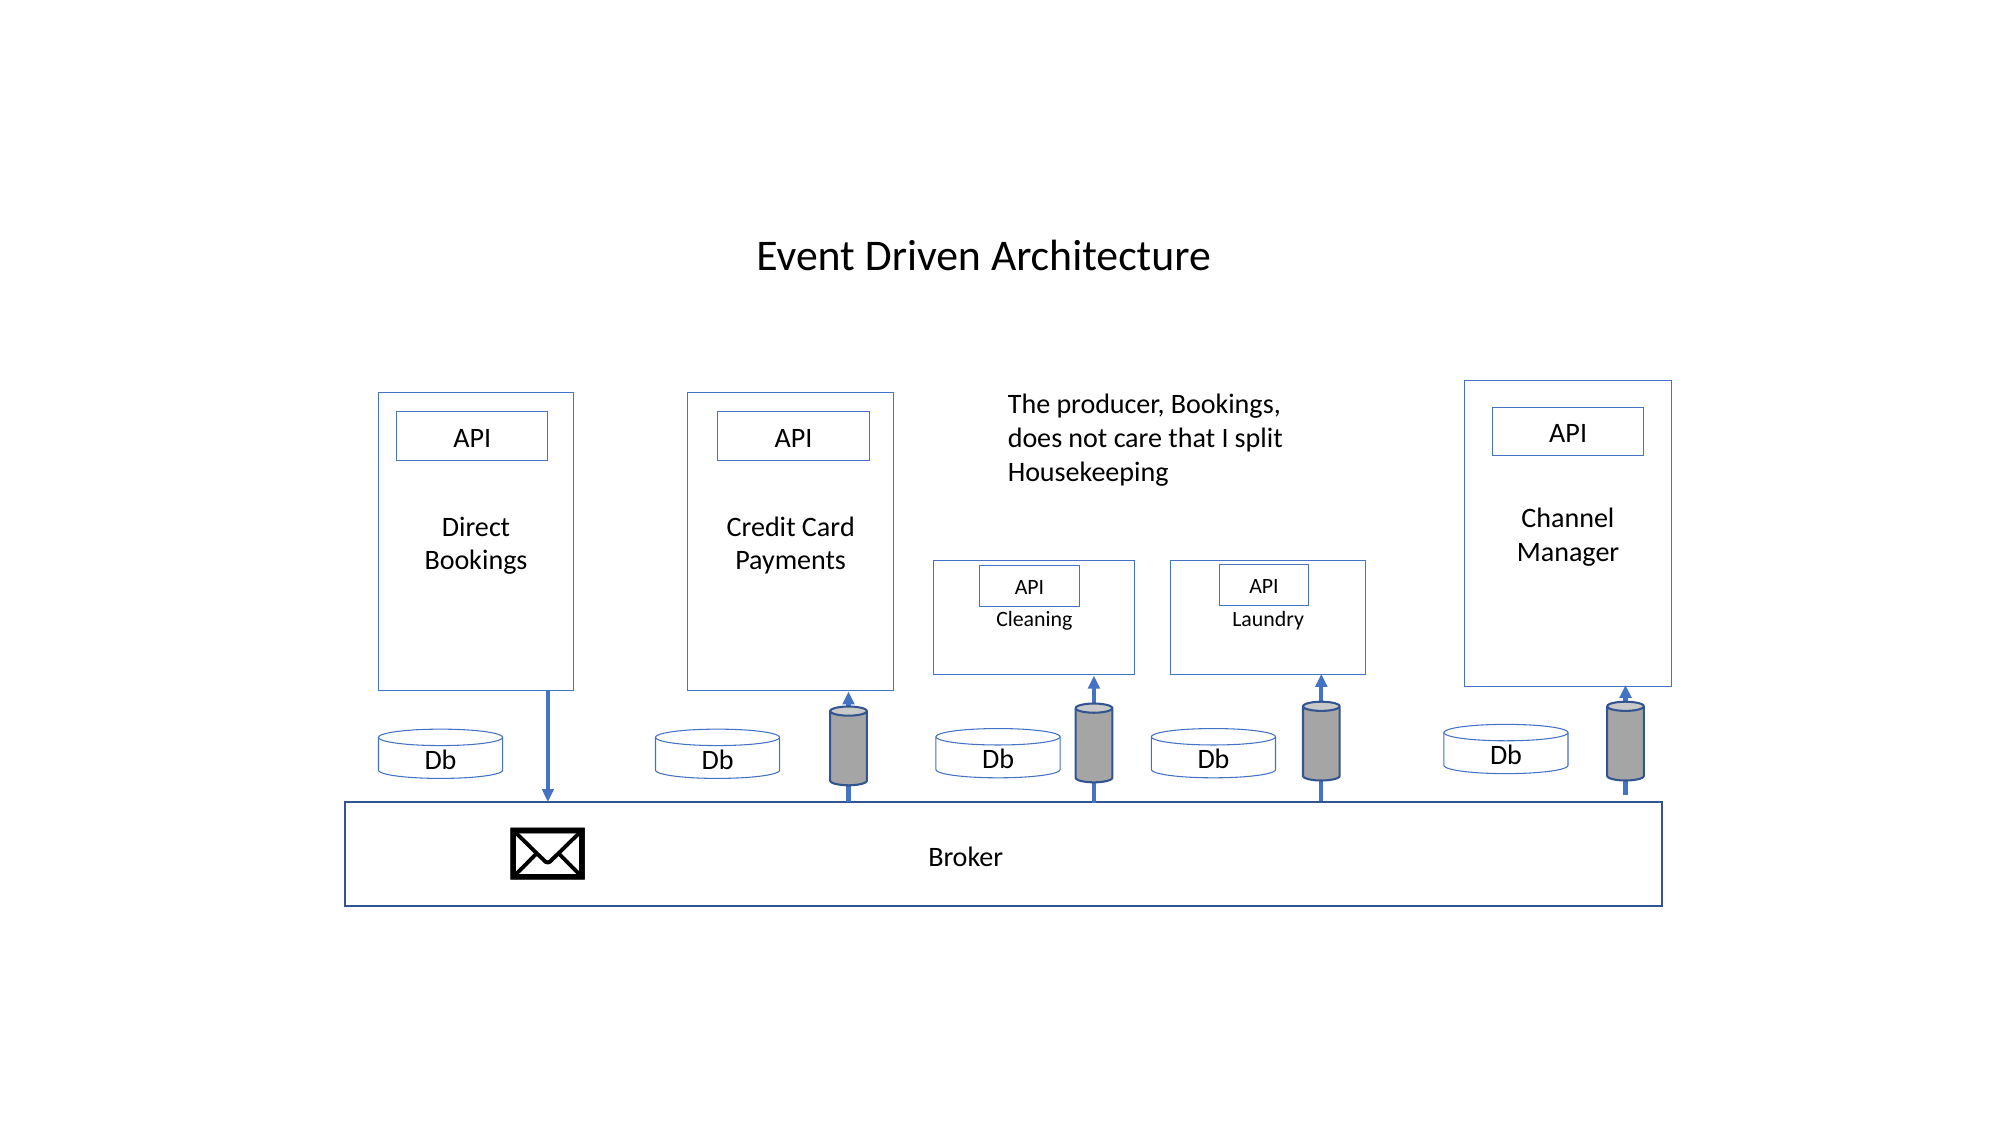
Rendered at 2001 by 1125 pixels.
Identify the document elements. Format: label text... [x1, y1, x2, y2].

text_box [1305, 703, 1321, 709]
text_box [1322, 700, 1341, 782]
text_box Channel Manager [1464, 380, 1672, 687]
text_box Db [654, 728, 781, 779]
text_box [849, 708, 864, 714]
text_box [1094, 702, 1114, 784]
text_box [1609, 703, 1625, 709]
picture [503, 809, 592, 898]
text_box Db [1150, 728, 1277, 779]
text_box [1301, 700, 1321, 782]
text_box [1606, 700, 1625, 782]
text_box Db [377, 728, 504, 779]
text_box [1626, 700, 1645, 782]
text_box API [717, 411, 870, 461]
text_box Credit Card Payments [687, 392, 894, 691]
text_box [344, 801, 1663, 907]
text_box API [1219, 564, 1309, 606]
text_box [1094, 705, 1110, 711]
text_box Db [935, 728, 1061, 779]
text_box Laundry [1170, 560, 1366, 675]
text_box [1078, 705, 1093, 711]
text_box API [979, 565, 1080, 607]
text_box [849, 705, 868, 787]
text_box The producer, Bookings, does not care that I split Housekeeping [993, 378, 1351, 494]
text_box Broker [913, 831, 1019, 880]
text_box API [396, 411, 548, 461]
text_box Direct Bookings [378, 392, 574, 691]
text_box [1074, 702, 1093, 784]
text_box Event Driven Architecture [575, 218, 1392, 287]
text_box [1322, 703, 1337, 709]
text_box Db [1443, 723, 1569, 775]
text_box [1626, 703, 1642, 709]
text_box API [1492, 407, 1644, 456]
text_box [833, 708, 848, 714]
text_box [829, 705, 848, 787]
text_box Cleaning [933, 560, 1135, 675]
